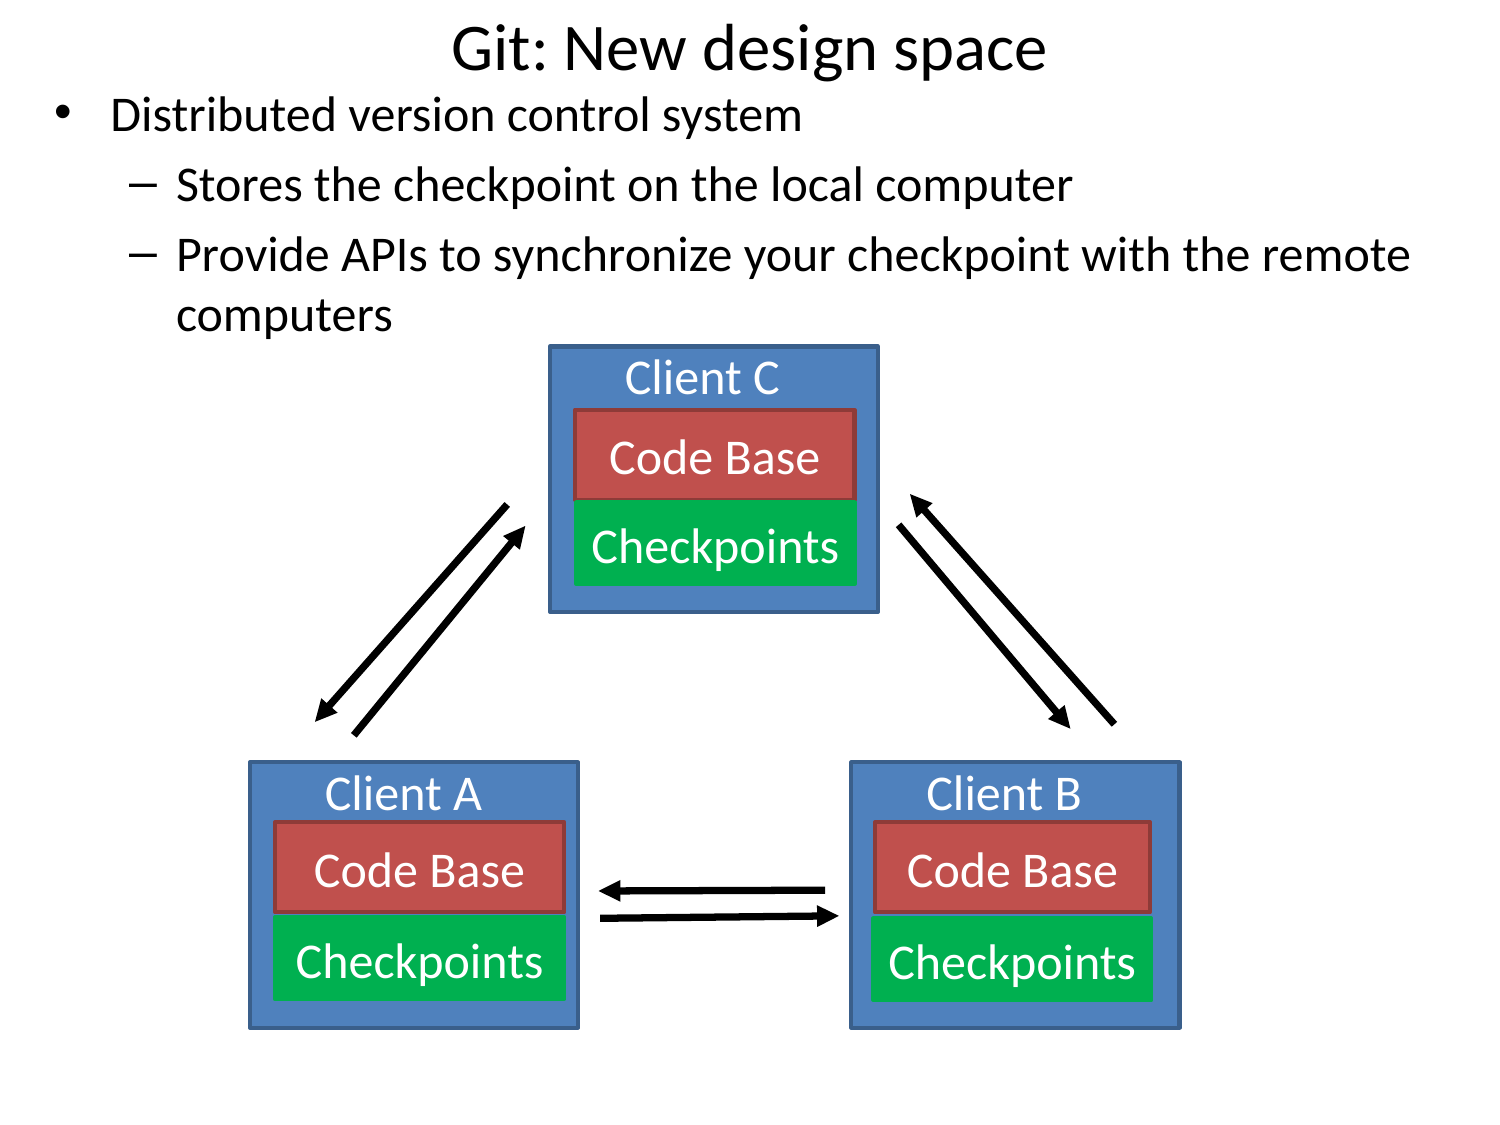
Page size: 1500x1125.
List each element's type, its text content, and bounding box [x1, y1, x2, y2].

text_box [353, 525, 526, 736]
title Git: New design space [75, 0, 1425, 73]
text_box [549, 337, 915, 613]
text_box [249, 753, 615, 1028]
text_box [314, 504, 508, 723]
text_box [898, 524, 906, 729]
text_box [909, 493, 1115, 725]
text_box Distributed version control system Stores the checkpoint on the local computer Provide APIs to synchronize your checkpoint with the remote computers [39, 73, 1461, 1103]
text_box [599, 915, 840, 919]
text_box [851, 753, 1216, 1028]
